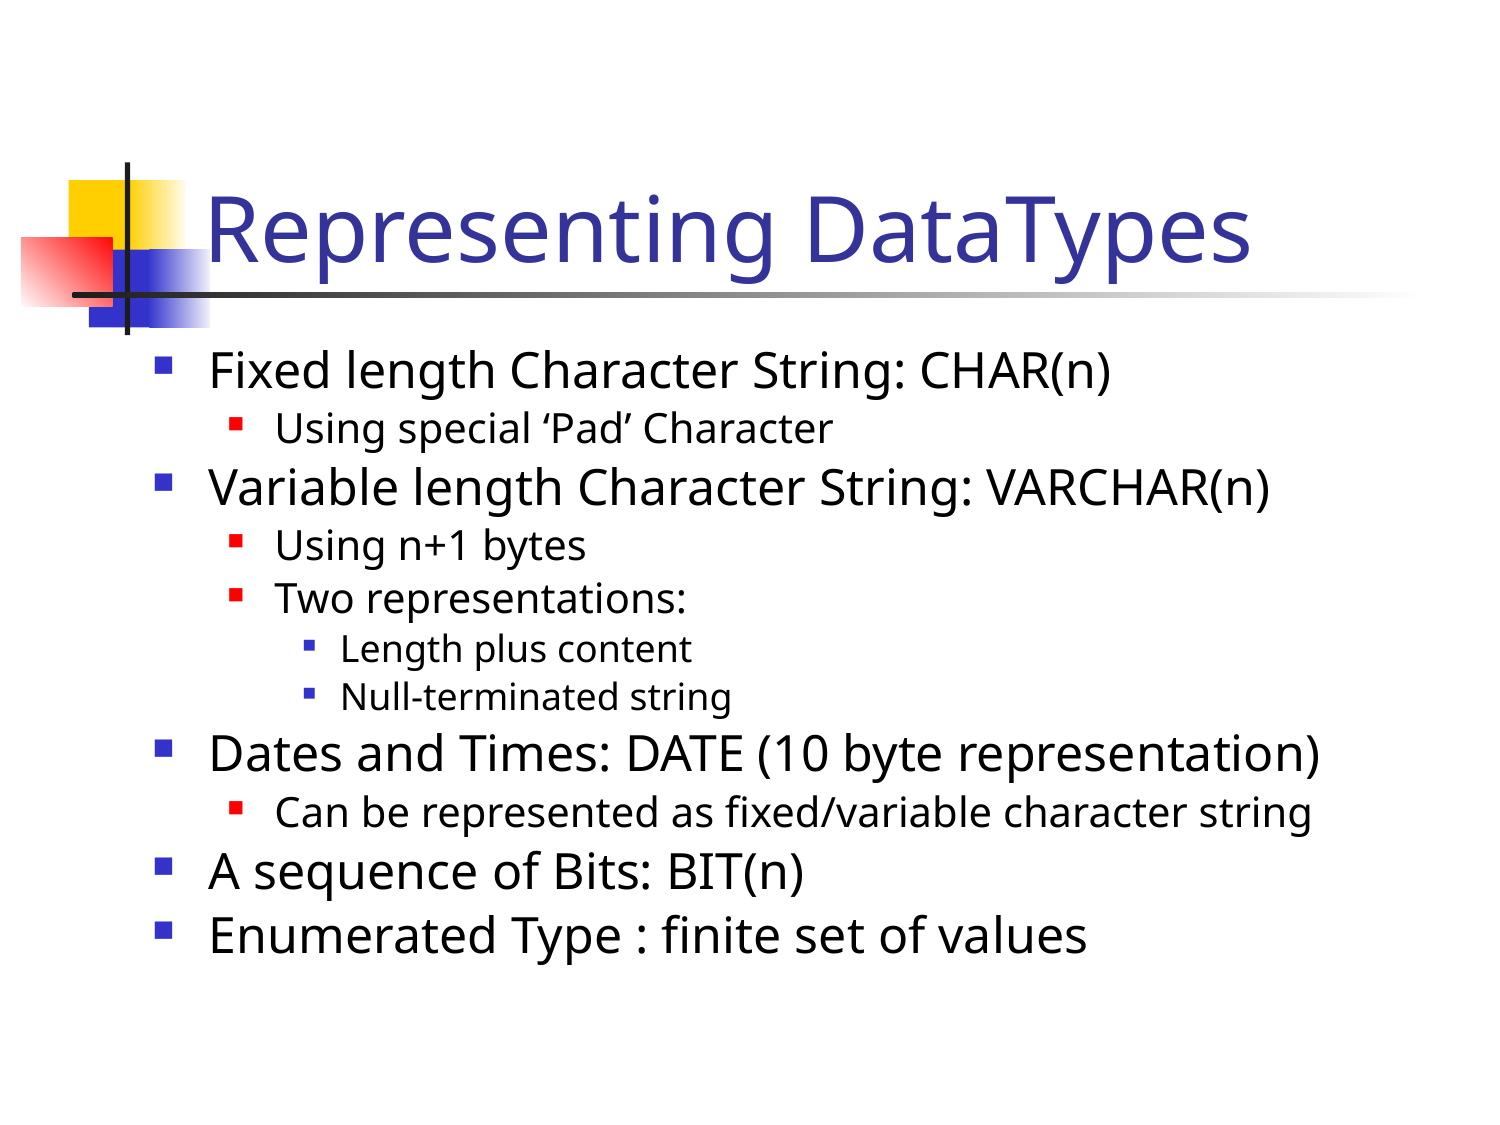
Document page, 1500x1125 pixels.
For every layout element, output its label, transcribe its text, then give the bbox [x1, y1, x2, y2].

title Representing DataTypes [188, 101, 1468, 289]
list Fixed length Character String: CHAR(n) Using special ‘Pad’ Character Variable length Character String: VARCHAR(n) Using n+1 bytes Two representations: Length plus content Null-terminated string Dates and Times: DATE (10 byte representation) Can be represented as fixed/variable character string A sequence of Bits: BIT(n) Enumerated Type : finite set of values [137, 337, 1476, 1013]
